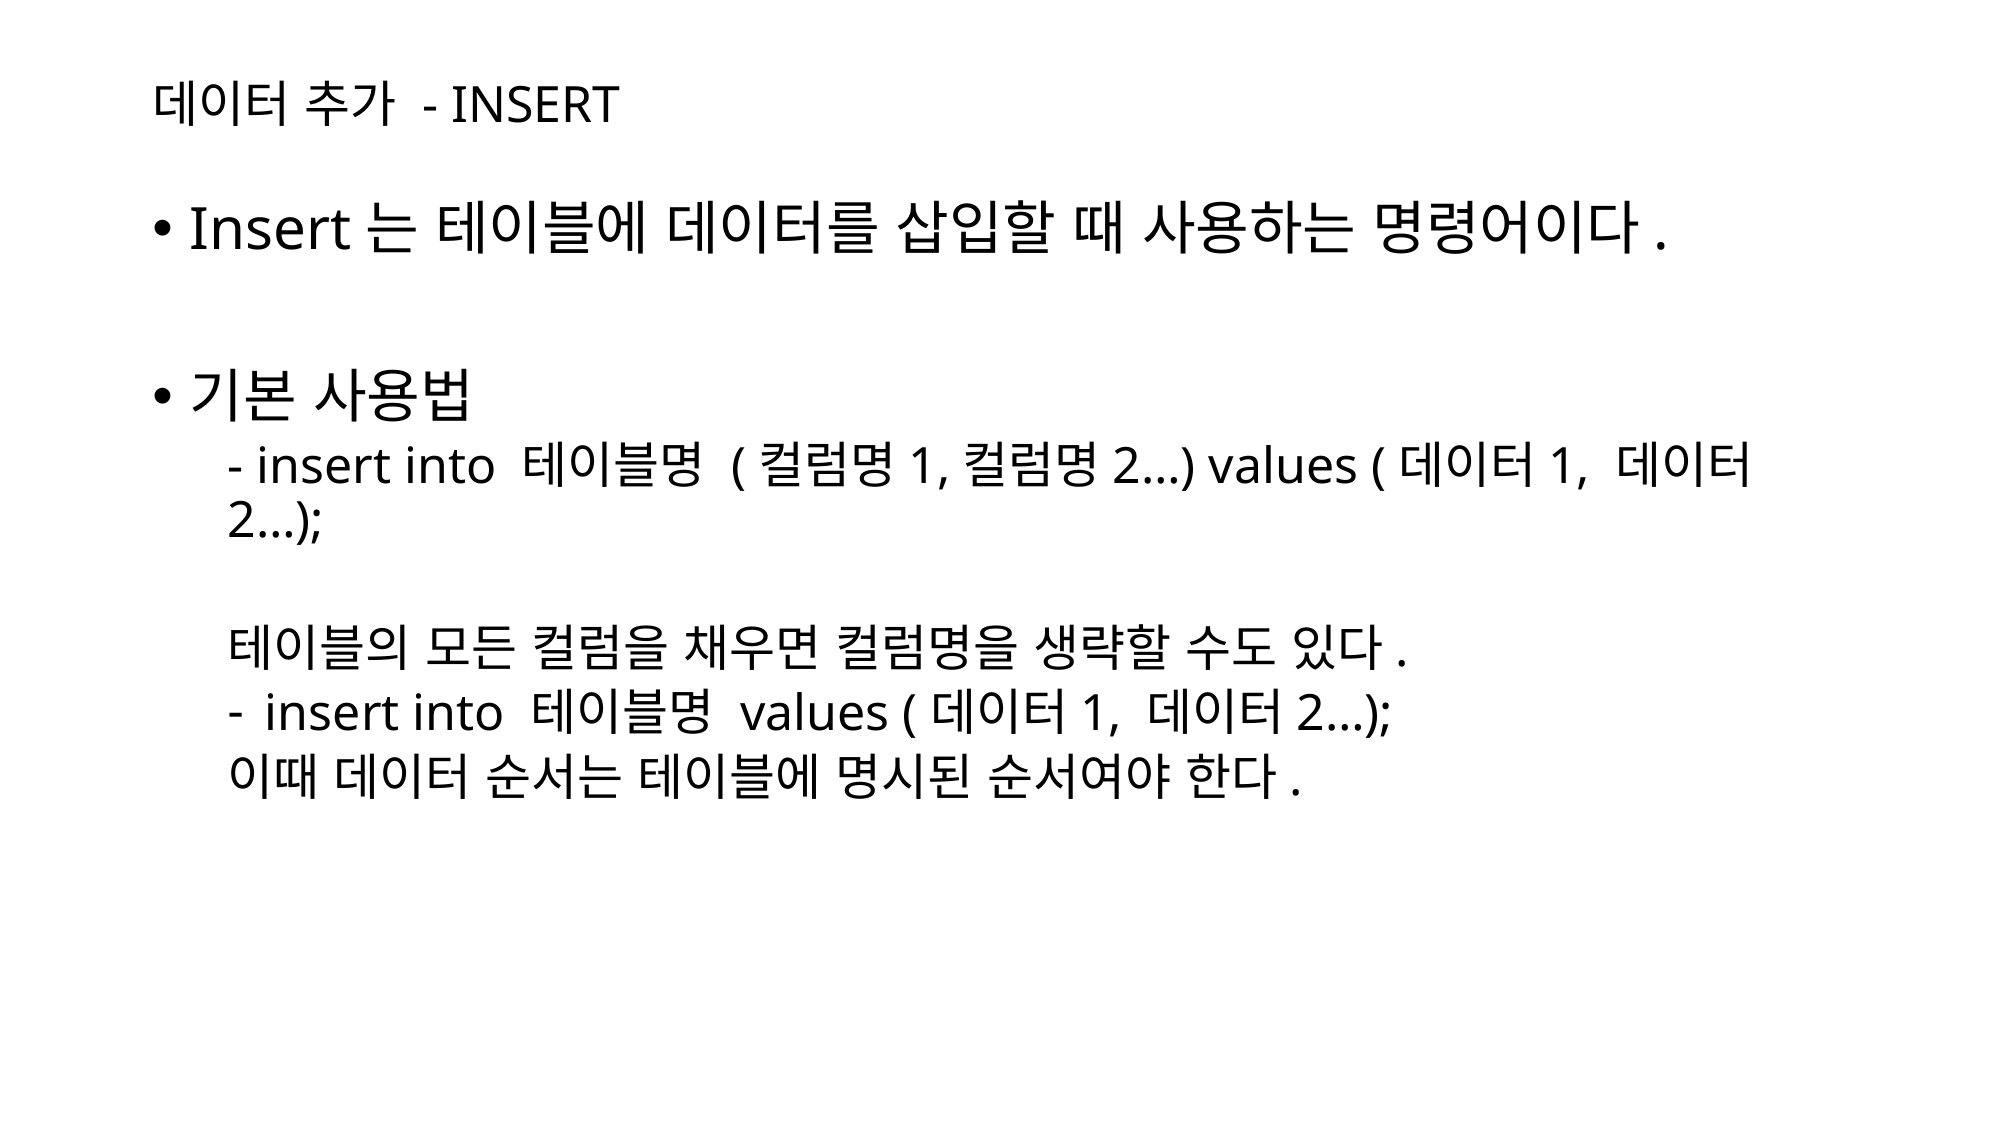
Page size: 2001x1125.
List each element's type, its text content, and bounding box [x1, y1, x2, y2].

list Insert는 테이블에 데이터를 삽입할 때 사용하는 명령어이다. 기본 사용법 - insert into 테이블명 (컬럼명1,컬럼명2…) values (데이터1, 데이터2…); 테이블의 모든 컬럼을 채우면 컬럼명을 생략할 수도 있다. insert into 테이블명 values (데이터1, 데이터2…); 이때 데이터 순서는 테이블에 명시된 순서여야 한다. [137, 192, 1863, 906]
title 데이터 추가 - INSERT [137, 59, 646, 153]
